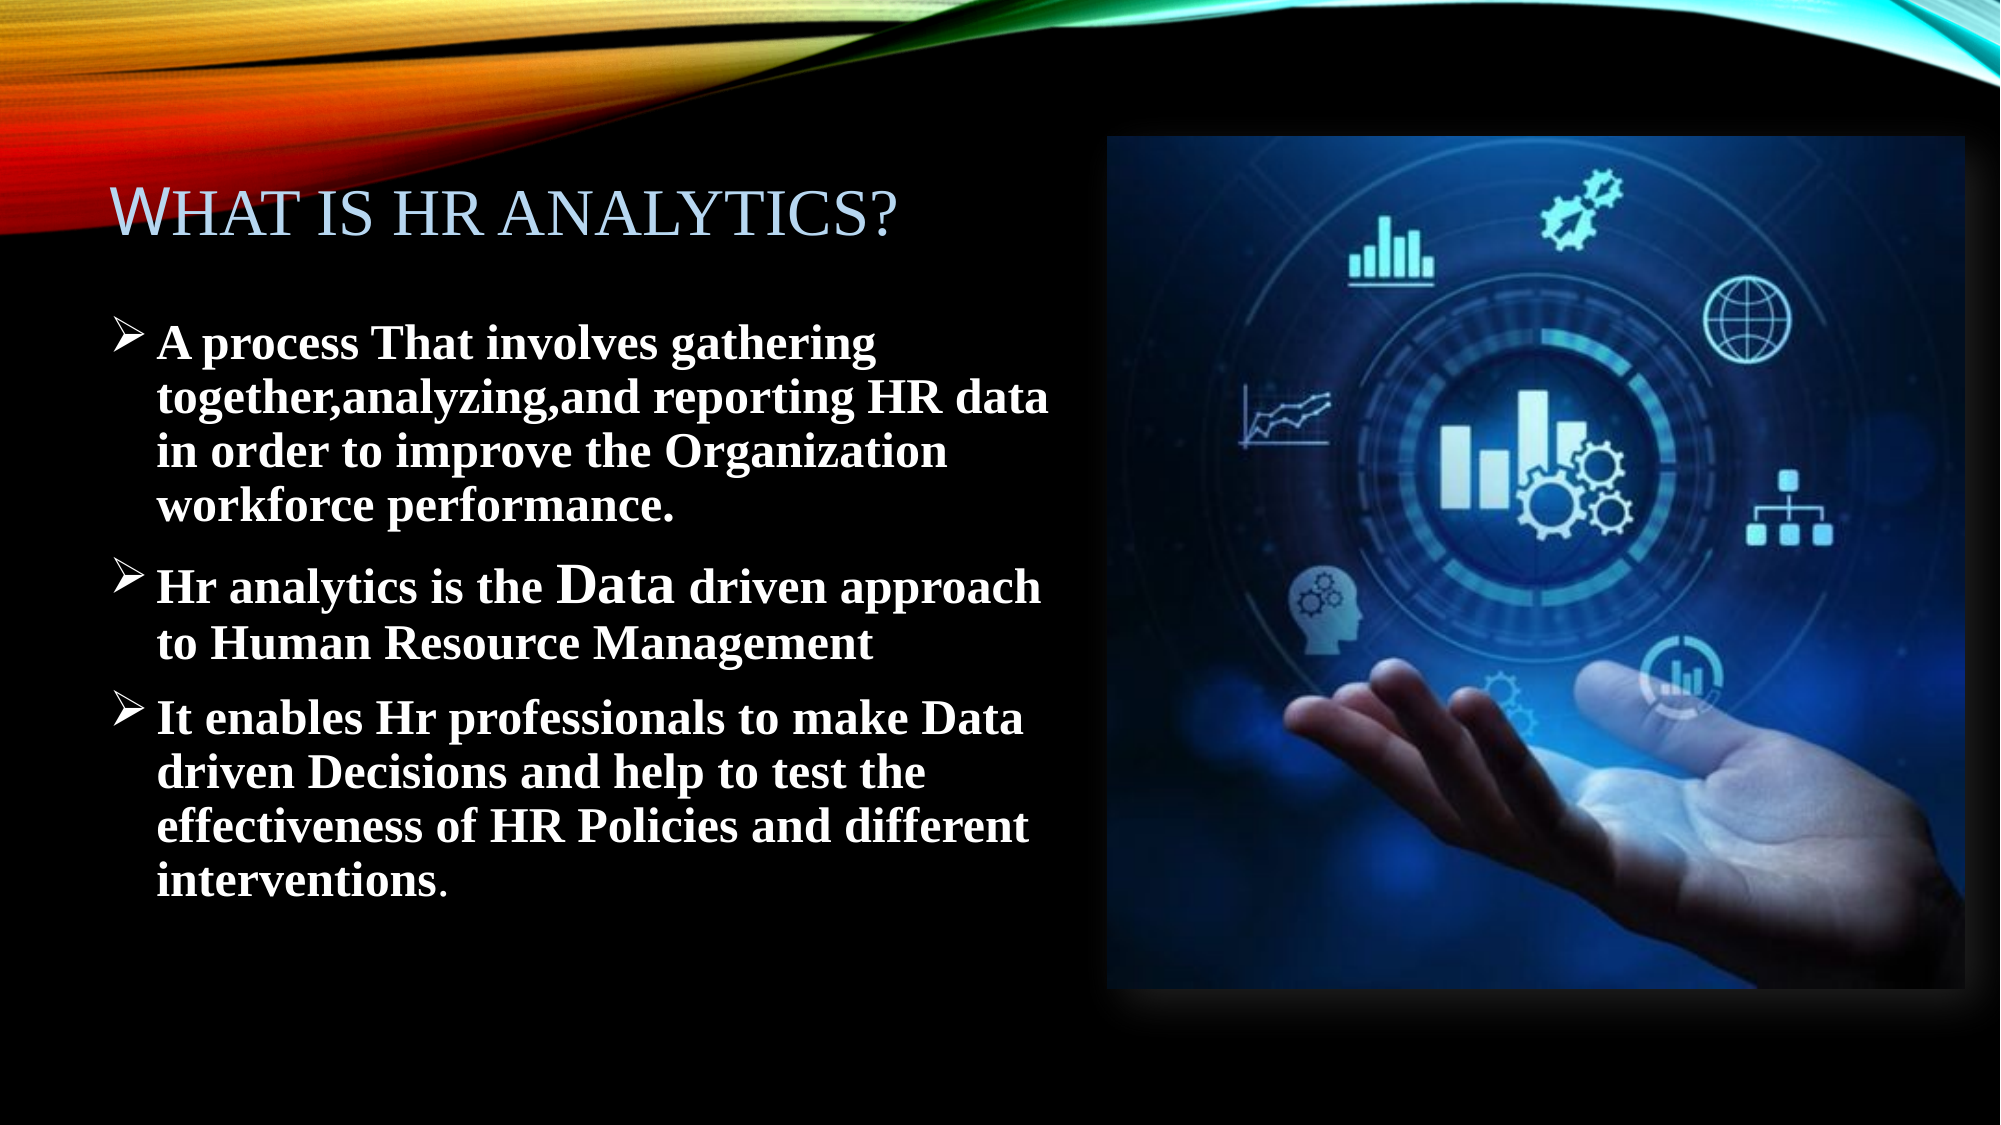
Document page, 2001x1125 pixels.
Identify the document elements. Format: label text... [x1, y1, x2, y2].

list A process That involves gathering together,analyzing,and reporting HR data in order to improve the Organization workforce performance. Hr analytics is the Data driven approach to Human Resource Management It enables Hr professionals to make Data driven Decisions and help to test the effectiveness of HR Policies and different interventions. [94, 309, 1088, 1045]
picture [0, 0, 2000, 989]
title What is Hr analytics? [94, 80, 1222, 258]
